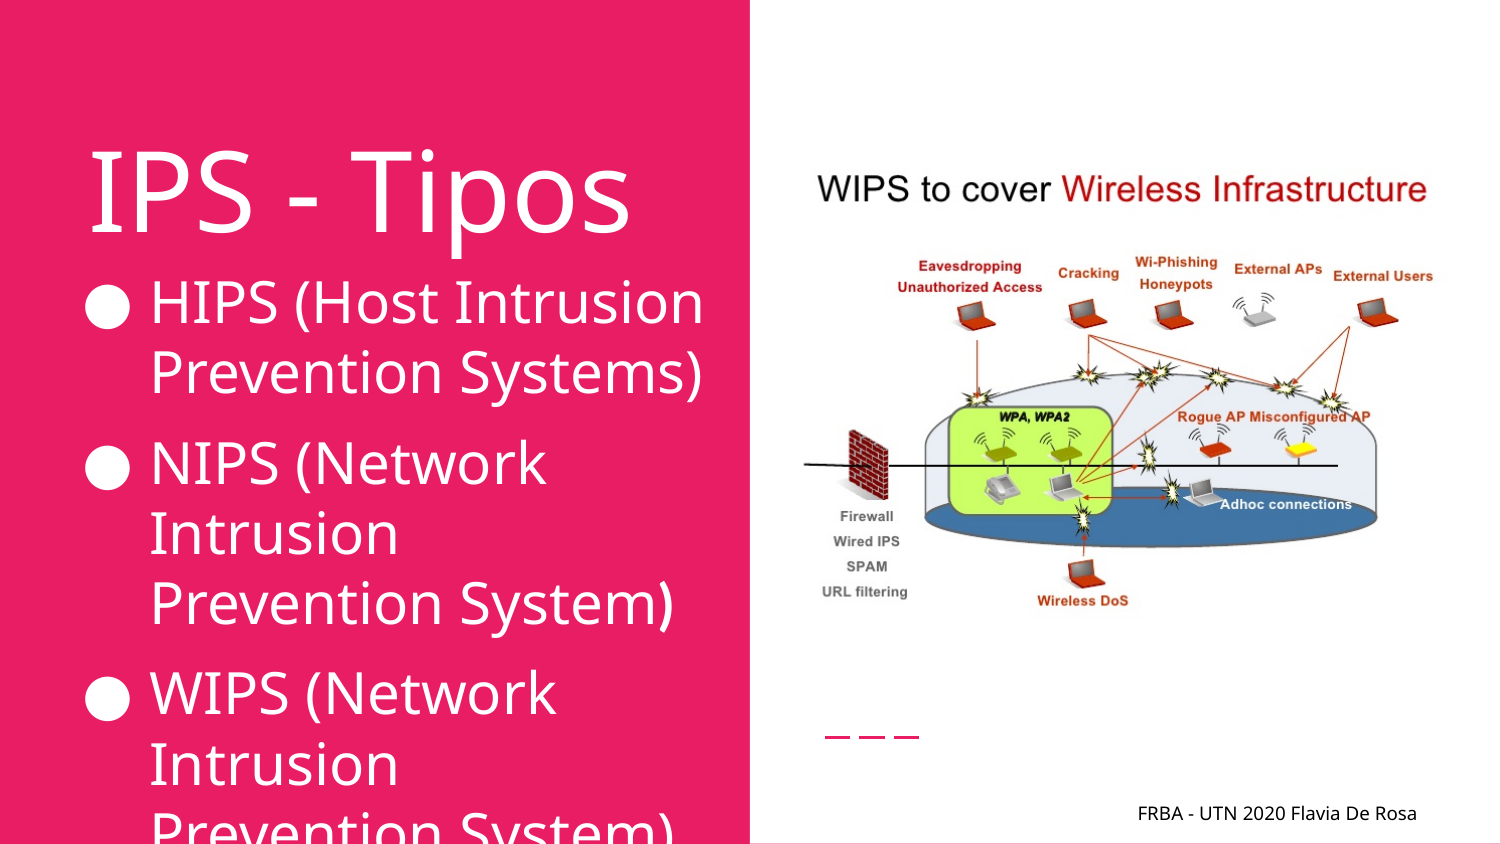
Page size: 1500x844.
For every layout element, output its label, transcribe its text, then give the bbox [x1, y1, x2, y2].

picture [755, 137, 1488, 687]
title IPS - Tipos [29, 63, 693, 270]
subtitle HIPS (Host Intrusion Prevention Systems) NIPS (Network Intrusion Prevention System) WIPS (Network Intrusion Prevention System) [59, 250, 723, 719]
text_box FRBA - UTN 2020 Flavia De Rosa [1122, 787, 1500, 844]
